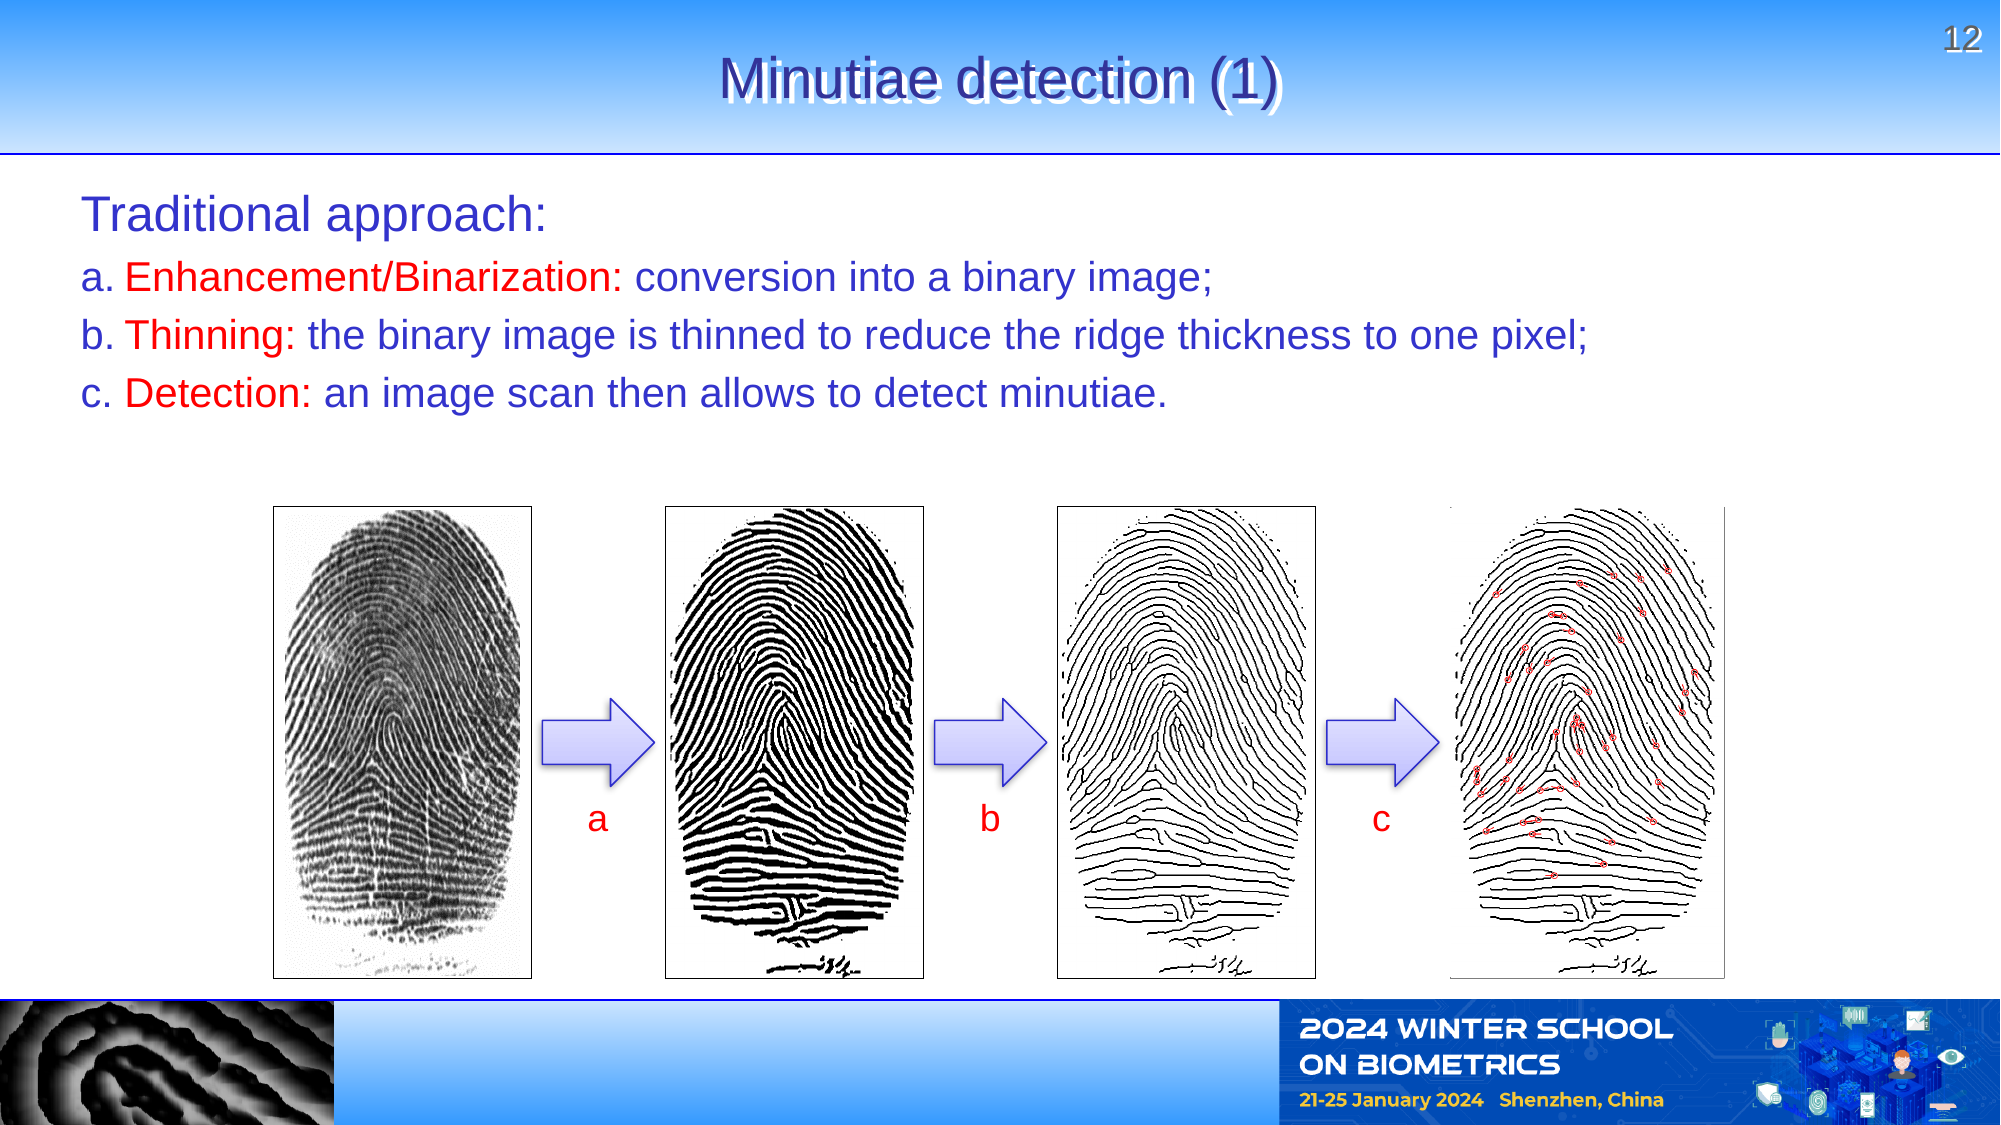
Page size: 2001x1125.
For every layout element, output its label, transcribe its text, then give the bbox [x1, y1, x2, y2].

text_box a [572, 786, 625, 847]
title Minutiae detection (1) [0, 24, 2000, 126]
text_box Traditional approach: Enhancement/Binarization: conversion into a binary image; Thinning: the binary image is thinned to reduce the ridge thickness to one pixel; Detection: an image scan then allows to detect minutiae. [65, 173, 1940, 488]
picture [272, 505, 532, 979]
text_box [933, 697, 1048, 786]
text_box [1450, 505, 1725, 979]
picture [1057, 505, 1316, 979]
picture [1279, 999, 2000, 1125]
picture [0, 1001, 334, 1125]
slide_number 11 [1834, 6, 1997, 63]
text_box [1326, 697, 1440, 786]
text_box c [1357, 786, 1409, 847]
text_box b [964, 786, 1017, 847]
text_box [541, 697, 656, 786]
picture [665, 505, 924, 979]
